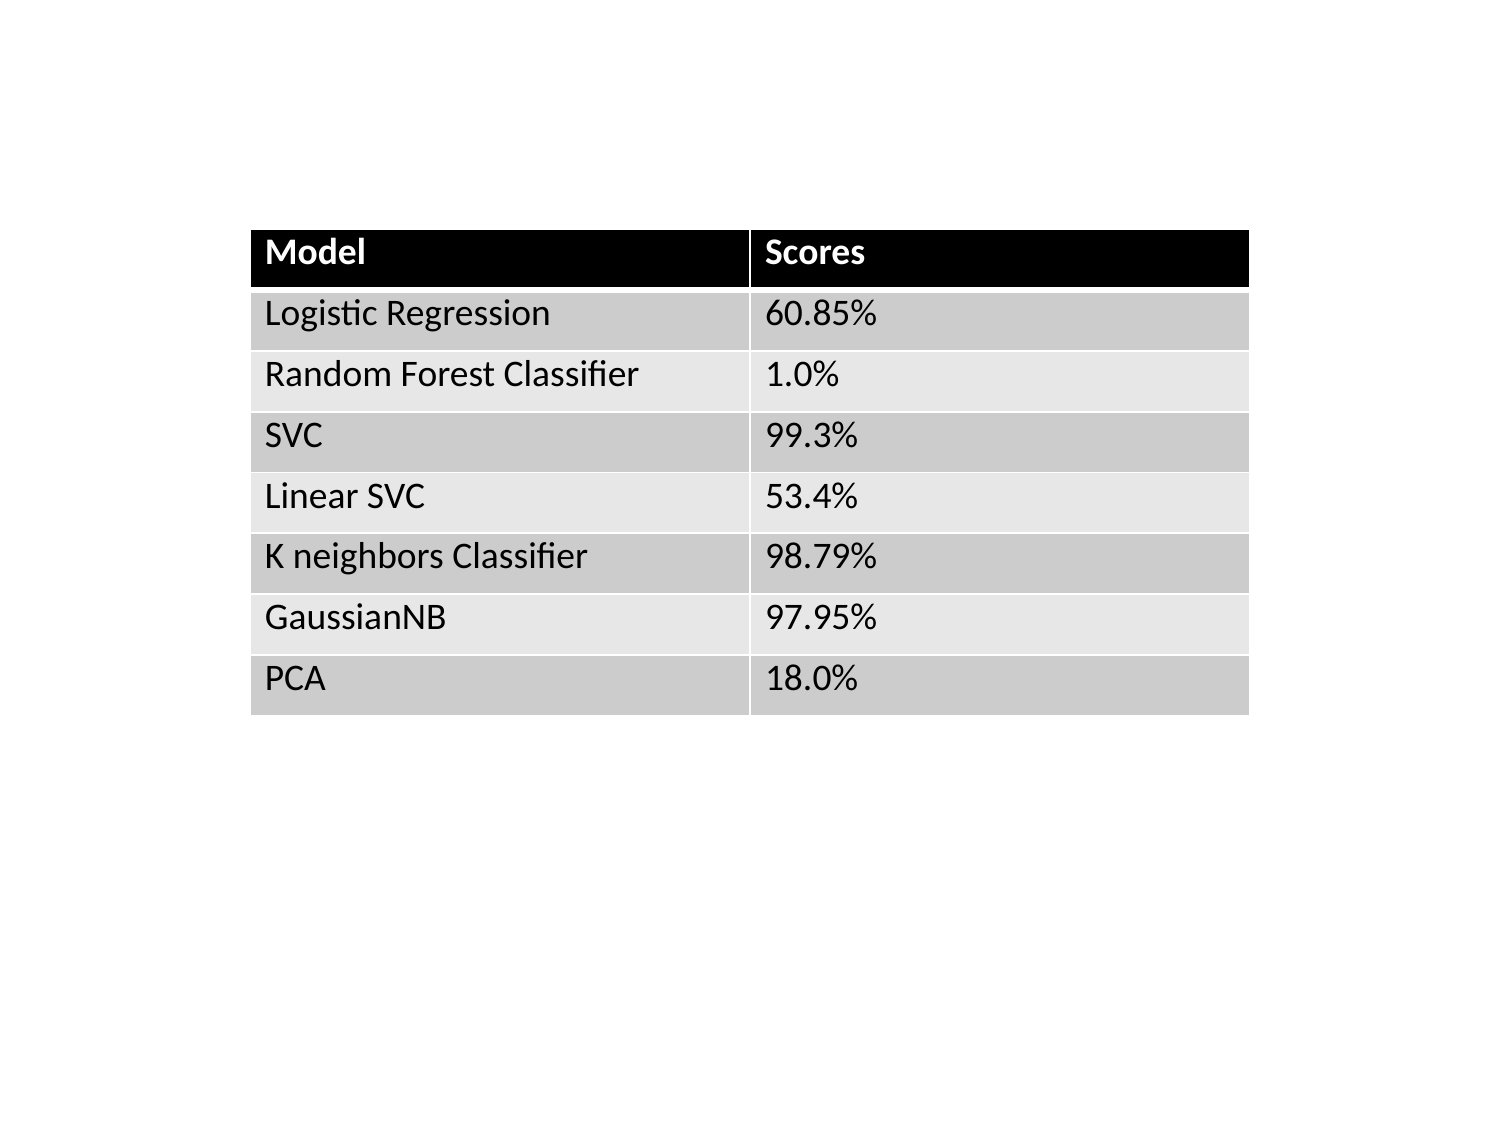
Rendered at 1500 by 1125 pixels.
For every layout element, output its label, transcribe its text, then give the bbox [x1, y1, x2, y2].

table_cell 53.4% [751, 473, 1249, 532]
table_cell 18.0% [751, 656, 1249, 715]
table_header Scores [751, 230, 1249, 287]
table_cell PCA [251, 656, 749, 715]
table_cell SVC [251, 413, 749, 472]
table_cell Logistic Regression [251, 293, 749, 350]
table_cell Random Forest Classifier [251, 352, 749, 411]
table_cell 1.0% [751, 352, 1249, 411]
table_cell GaussianNB [251, 595, 749, 654]
table_cell 98.79% [751, 534, 1249, 593]
table_header Model [251, 230, 749, 287]
table_cell 99.3% [751, 413, 1249, 472]
table_cell K neighbors Classifier [251, 534, 749, 593]
table_cell 97.95% [751, 595, 1249, 654]
table_cell Linear SVC [251, 473, 749, 532]
table_cell 60.85% [751, 293, 1249, 350]
